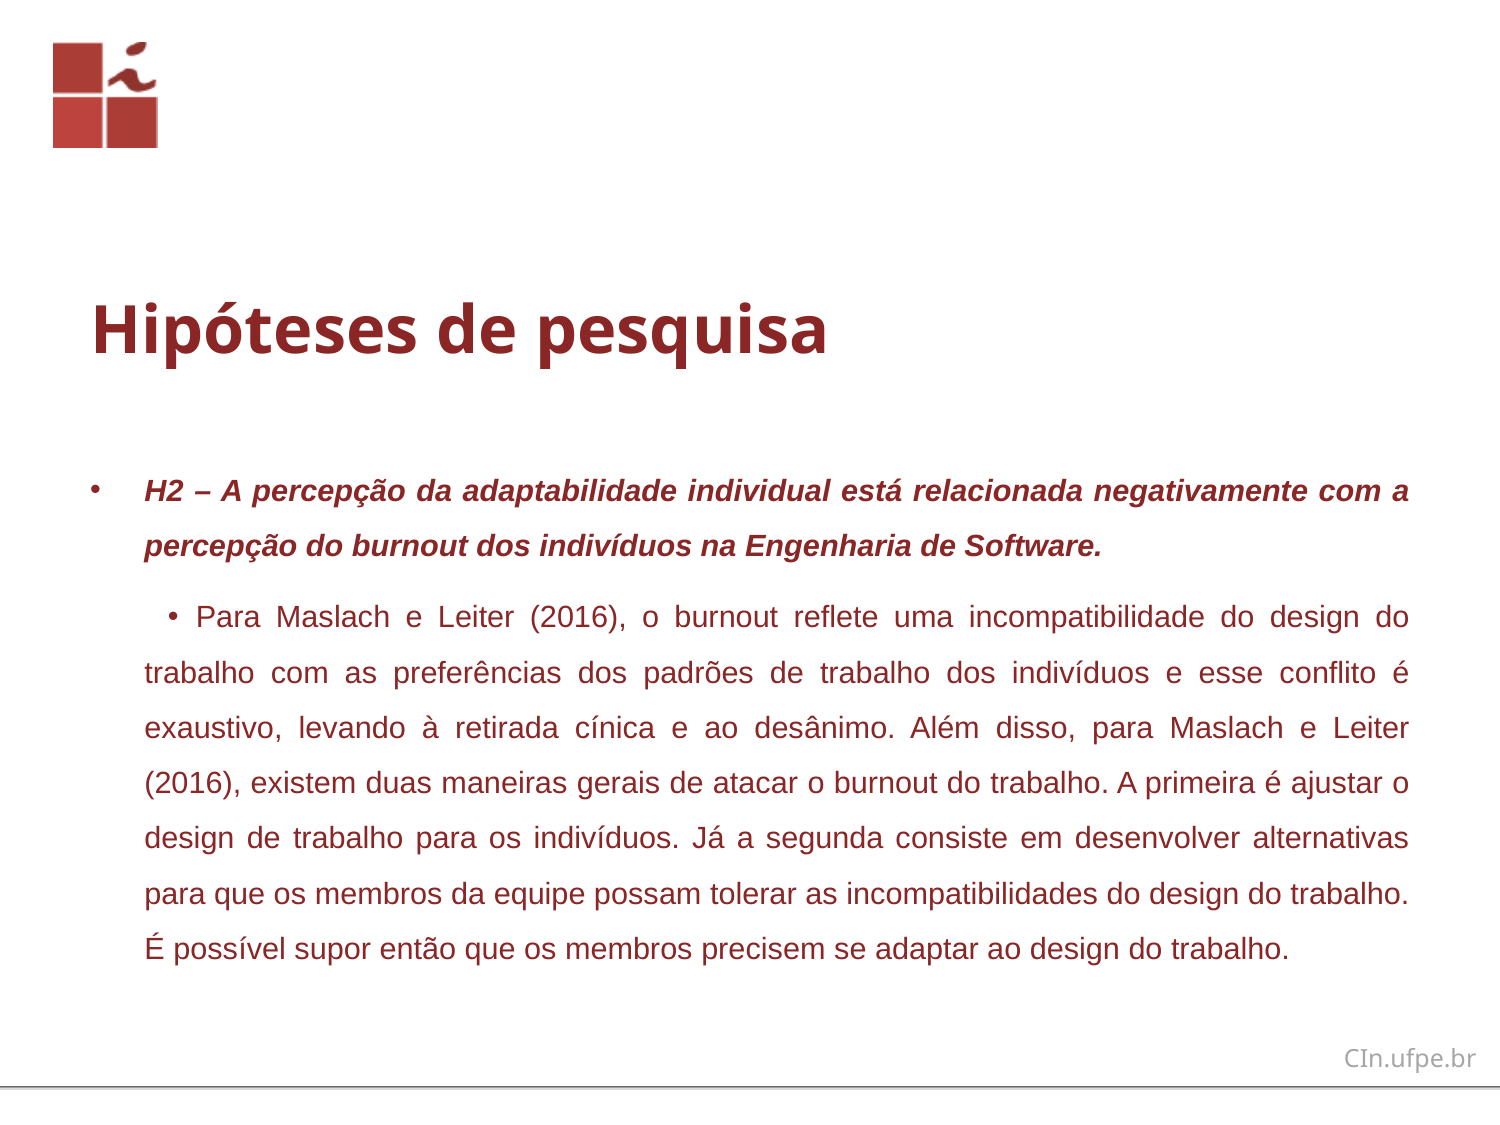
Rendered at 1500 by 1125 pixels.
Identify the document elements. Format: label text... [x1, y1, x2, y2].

picture [0, 1086, 1500, 1090]
picture [53, 42, 158, 148]
title Hipóteses de pesquisa [75, 233, 1425, 421]
list H2 – A percepção da adaptabilidade individual está relacionada negativamente com a percepção do burnout dos indivíduos na Engenharia de Software. Para Maslach e Leiter (2016), o burnout reflete uma incompatibilidade do design do trabalho com as preferências dos padrões de trabalho dos indivíduos e esse conflito é exaustivo, levando à retirada cínica e ao desânimo. Além disso, para Maslach e Leiter (2016), existem duas maneiras gerais de atacar o burnout do trabalho. A primeira é ajustar o design de trabalho para os indivíduos. Já a segunda consiste em desenvolver alternativas para que os membros da equipe possam tolerar as incompatibilidades do design do trabalho. É possível supor então que os membros precisem se adaptar ao design do trabalho. [75, 444, 1425, 1024]
